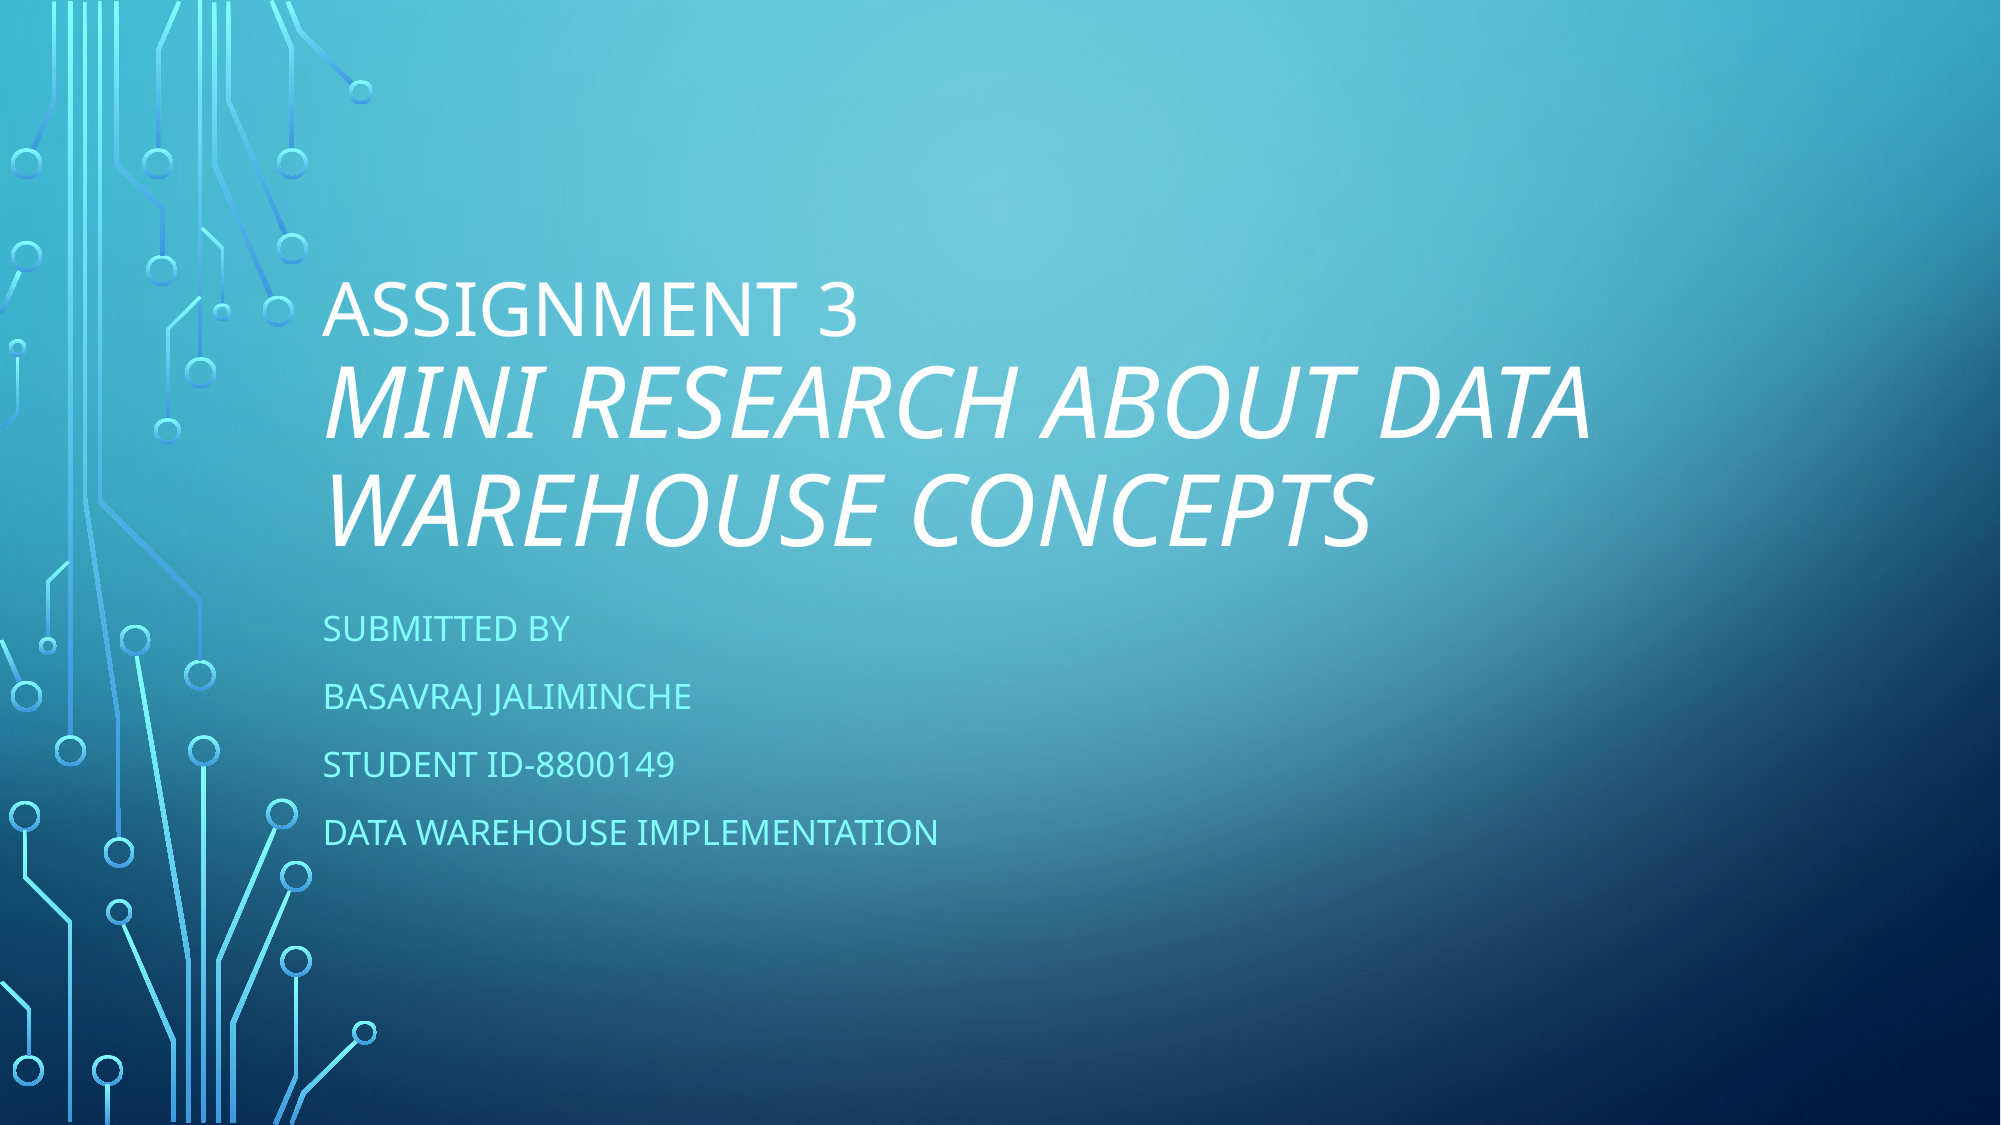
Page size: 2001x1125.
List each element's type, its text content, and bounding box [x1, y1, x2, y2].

subtitle Submitted by Basavraj Jaliminche Student id-8800149 Data Warehouse implementation [307, 590, 1750, 863]
title Assignment 3 Mini Research about Data Warehouse Concepts [307, 184, 1750, 576]
